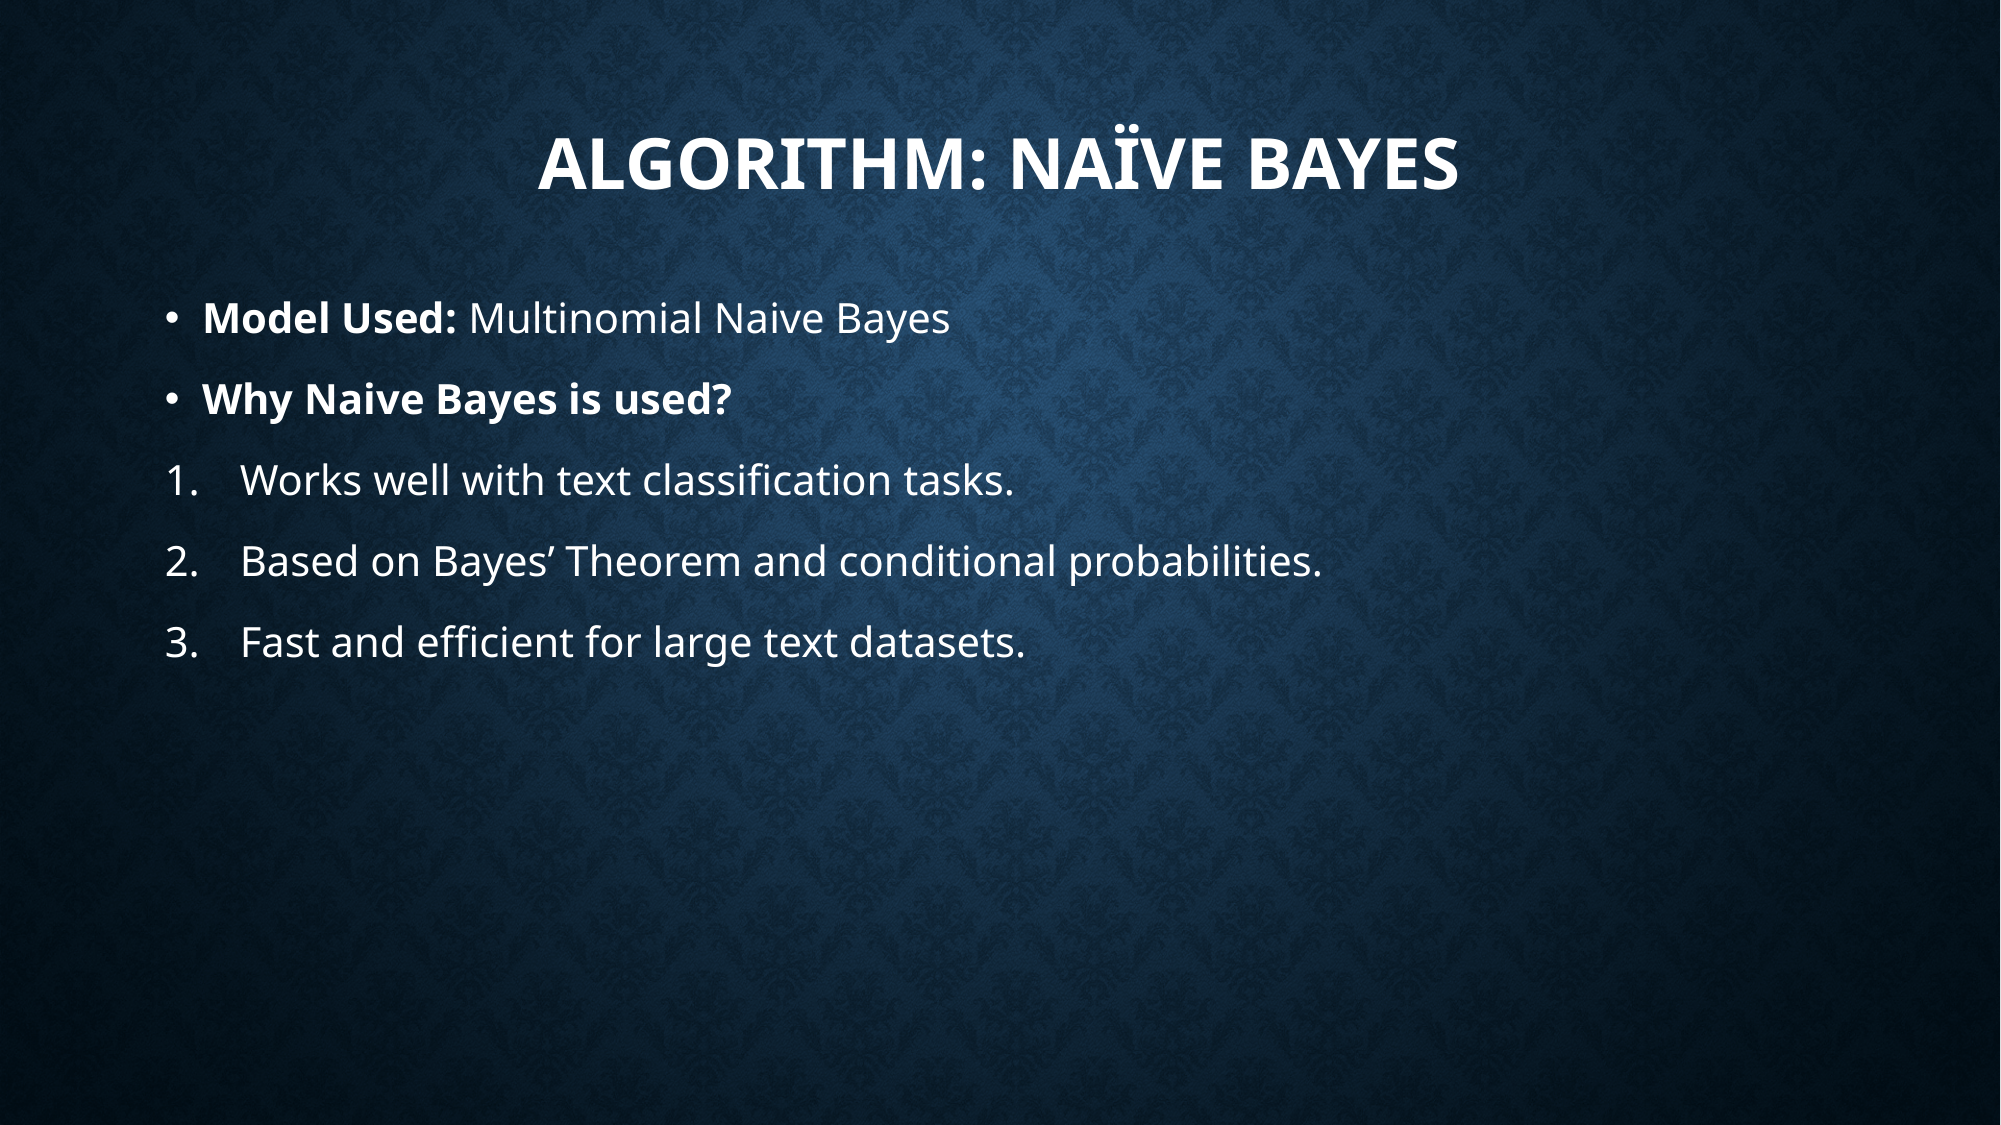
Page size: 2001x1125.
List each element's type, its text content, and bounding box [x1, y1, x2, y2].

list Model Used: Multinomial Naive Bayes Why Naive Bayes is used? Works well with text classification tasks. Based on Bayes’ Theorem and conditional probabilities. Fast and efficient for large text datasets. [149, 274, 1849, 950]
title ALGORITHM: NAÏVE Bayes [149, 99, 1849, 274]
